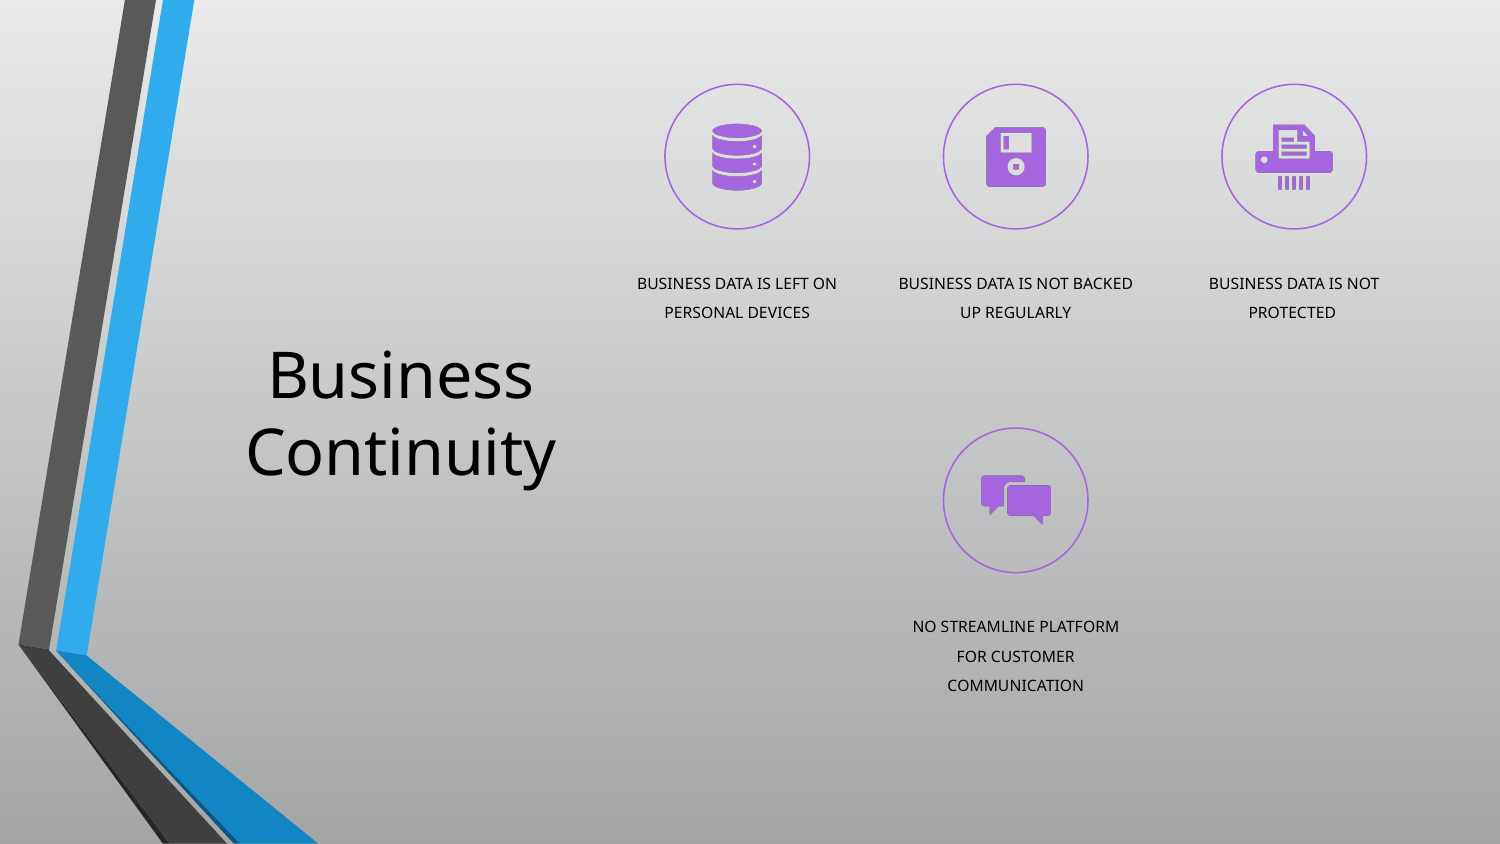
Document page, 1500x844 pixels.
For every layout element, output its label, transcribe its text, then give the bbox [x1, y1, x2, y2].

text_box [618, 84, 1413, 713]
title Business Continuity [182, 196, 613, 704]
